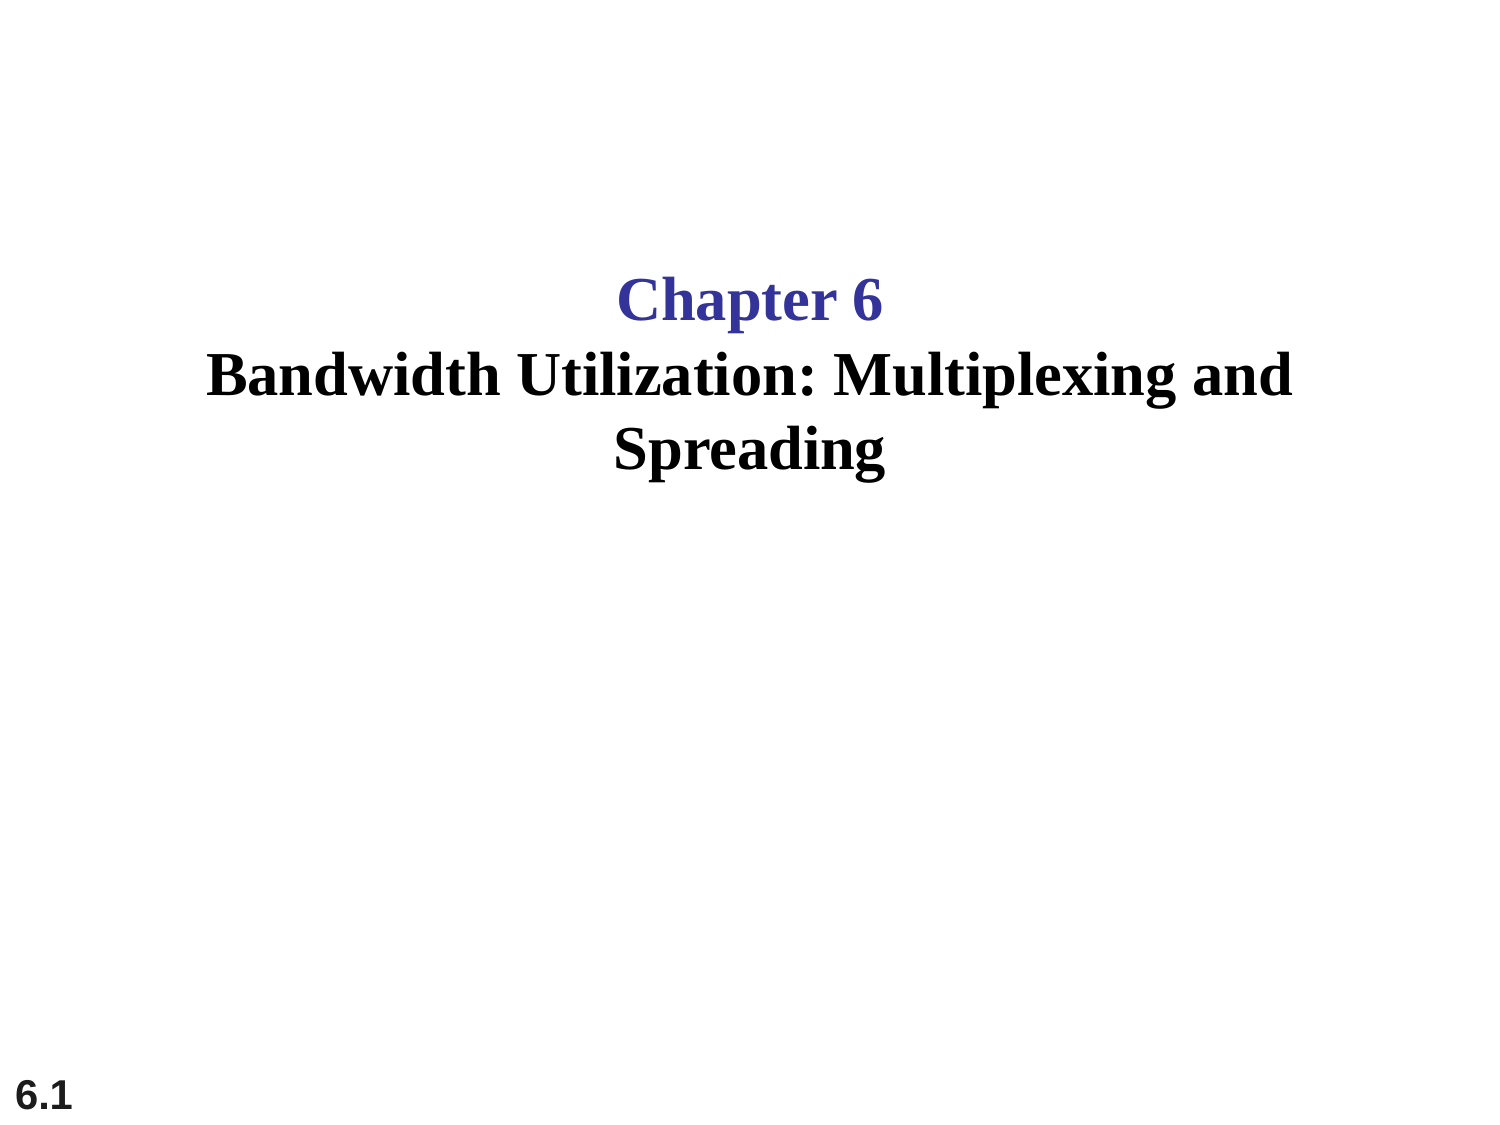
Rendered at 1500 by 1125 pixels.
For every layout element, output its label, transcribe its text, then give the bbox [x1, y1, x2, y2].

text_box Chapter 6 Bandwidth Utilization: Multiplexing and Spreading [187, 249, 1313, 490]
text_box 6.1 [0, 1049, 313, 1125]
